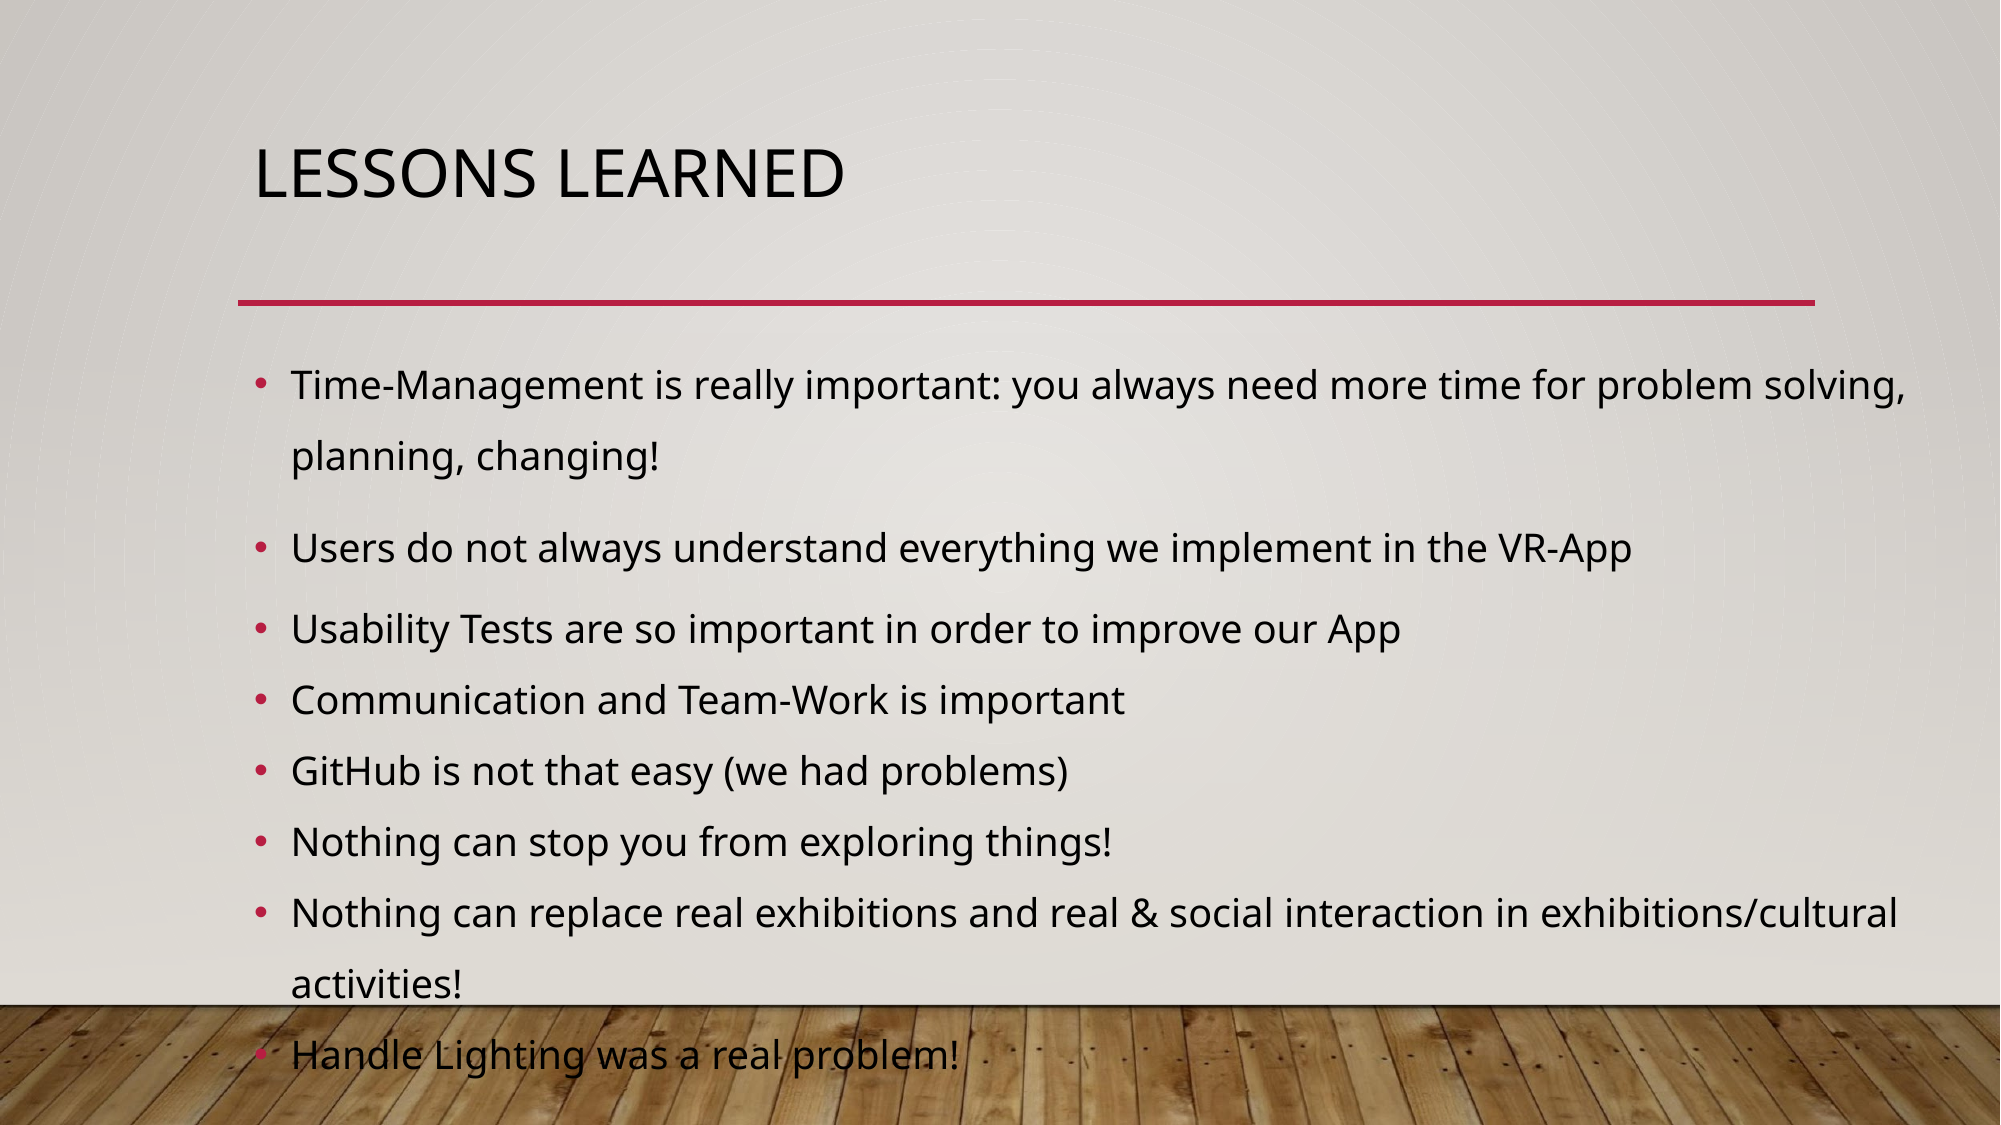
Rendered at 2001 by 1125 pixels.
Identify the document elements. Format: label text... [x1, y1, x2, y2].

list Time-Management is really important: you always need more time for problem solving, planning, changing! Users do not always understand everything we implement in the VR-App Usability Tests are so important in order to improve our App Communication and Team-Work is important GitHub is not that easy (we had problems) Nothing can stop you from exploring things! Nothing can replace real exhibitions and real & social interaction in exhibitions/cultural activities! Handle Lighting was a real problem! [238, 328, 1945, 1101]
title LESSONS LEARNED [238, 131, 1814, 305]
picture [0, 1005, 2000, 1125]
